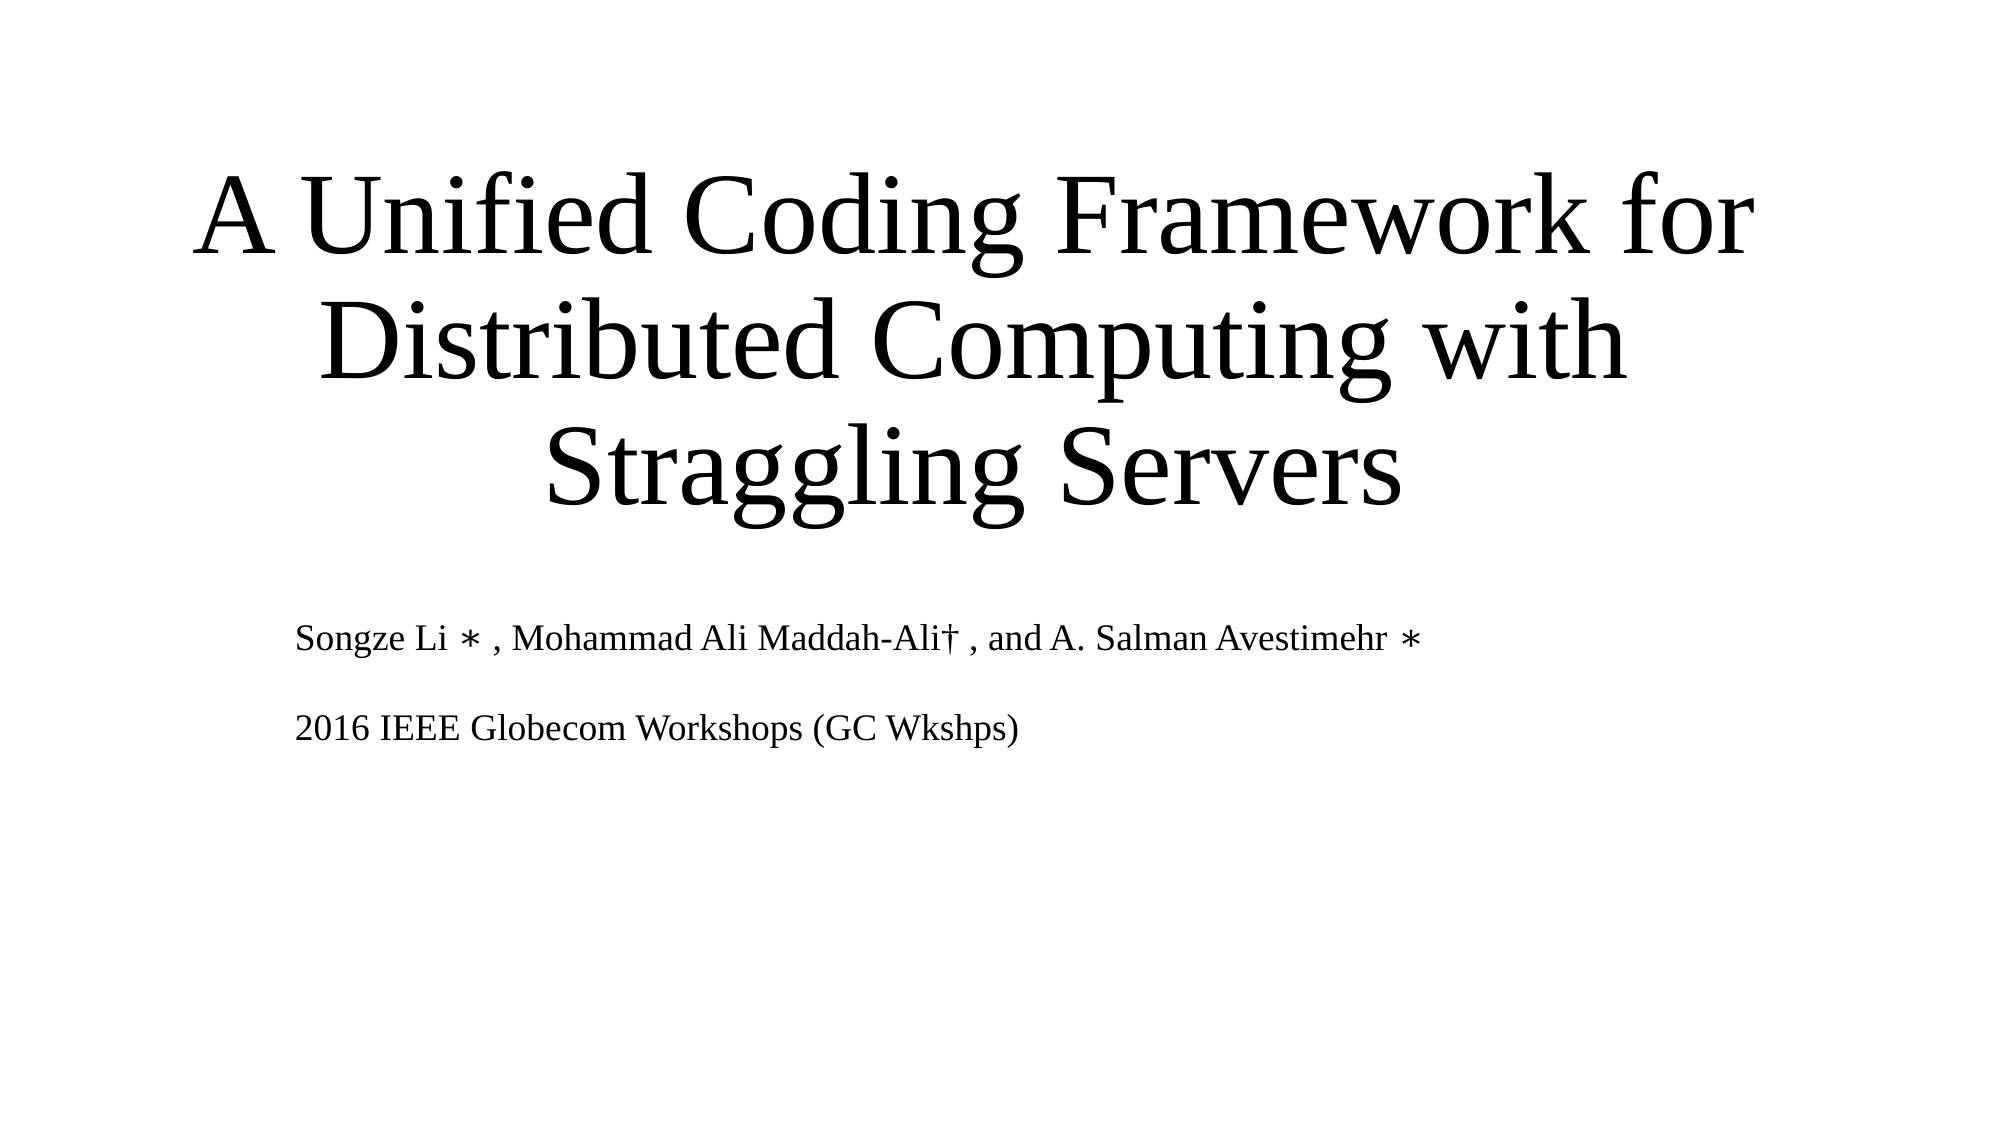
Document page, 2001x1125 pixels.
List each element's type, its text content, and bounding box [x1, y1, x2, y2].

text_box Songze Li ∗ , Mohammad Ali Maddah-Ali† , and A. Salman Avestimehr ∗ 2016 IEEE Globecom Workshops (GC Wkshps) [280, 605, 1706, 756]
title A Unified Coding Framework for Distributed Computing with Straggling Servers [115, 145, 1834, 537]
